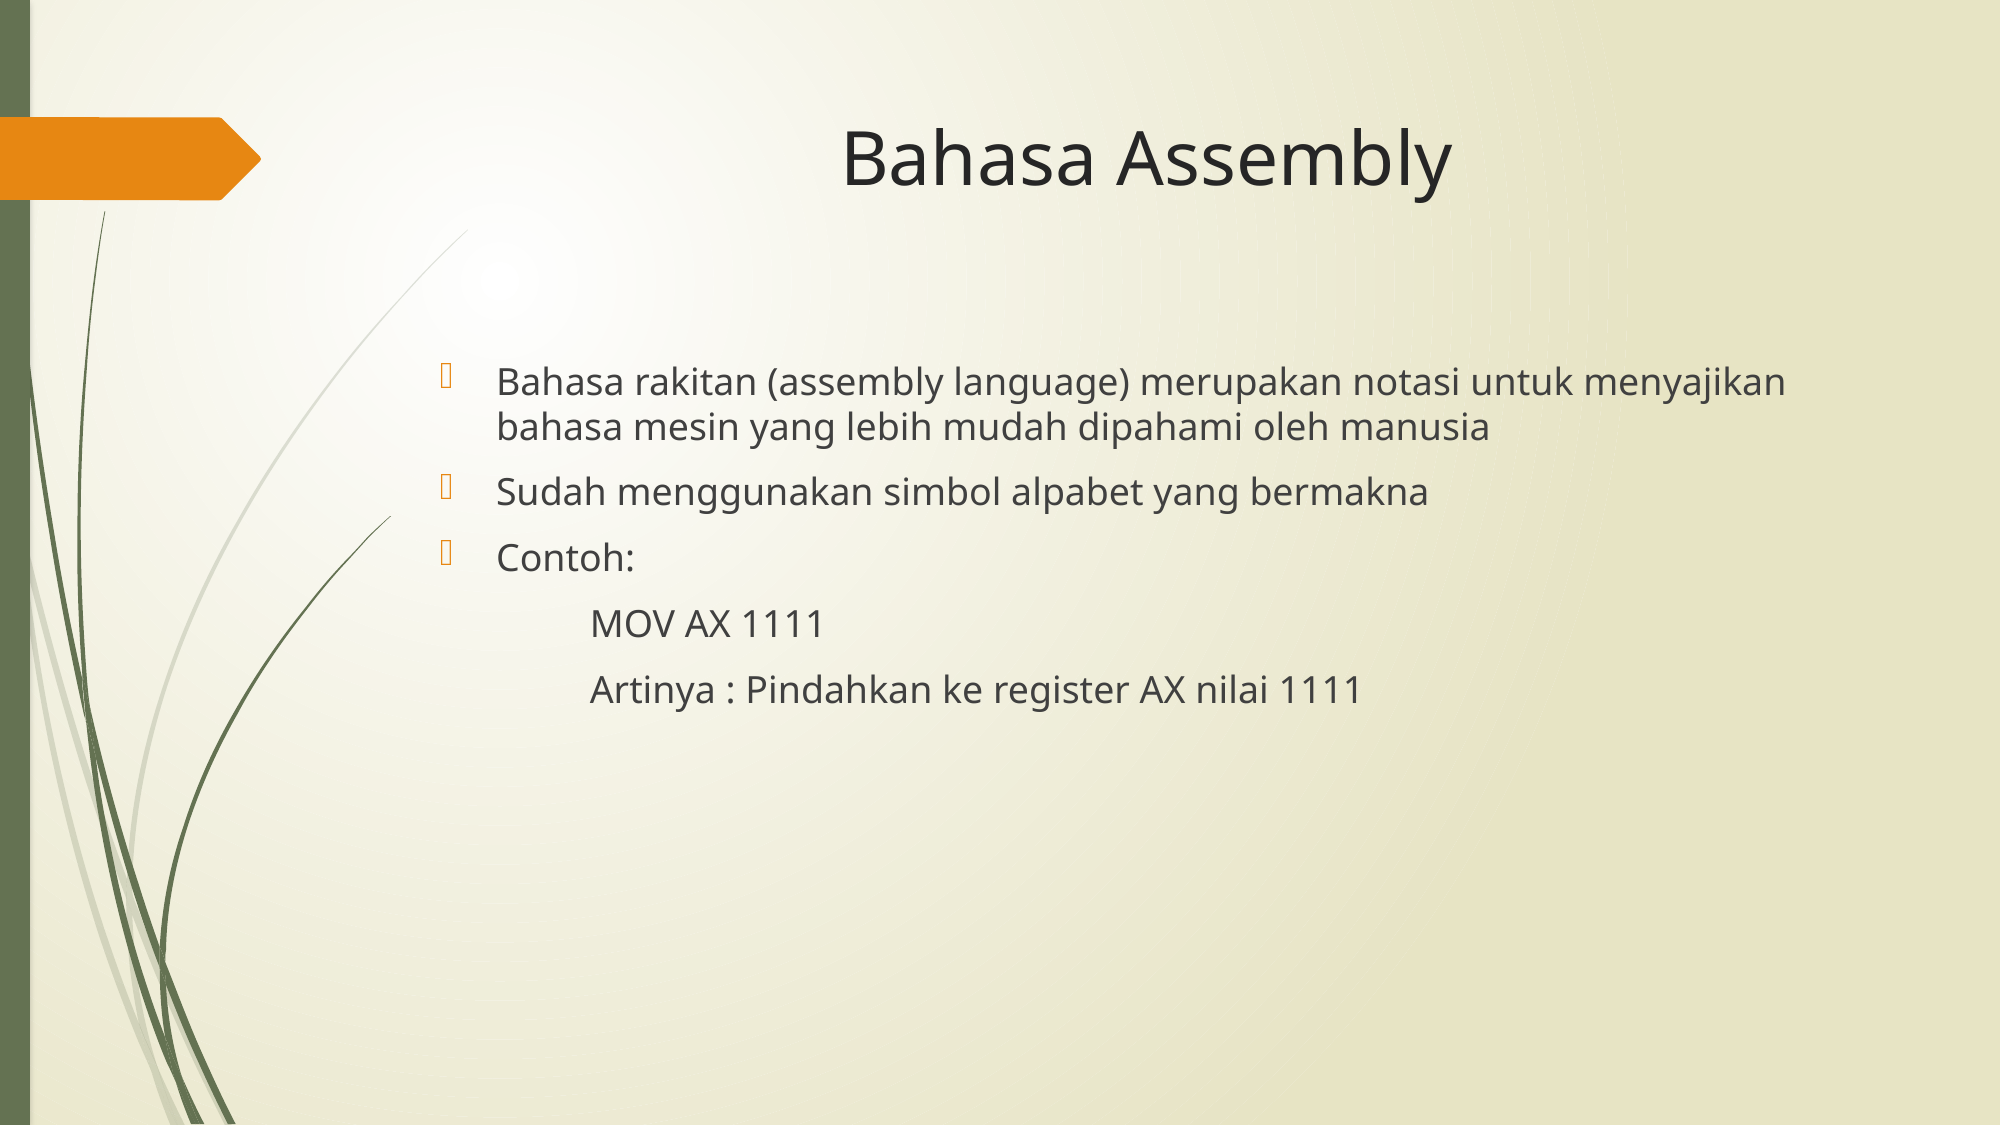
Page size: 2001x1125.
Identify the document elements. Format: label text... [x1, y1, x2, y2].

list Bahasa rakitan (assembly language) merupakan notasi untuk menyajikan bahasa mesin yang lebih mudah dipahami oleh manusia Sudah menggunakan simbol alpabet yang bermakna Contoh: MOV AX 1111 Artinya : Pindahkan ke register AX nilai 1111 [424, 350, 1888, 970]
title Bahasa Assembly [425, 102, 1888, 313]
